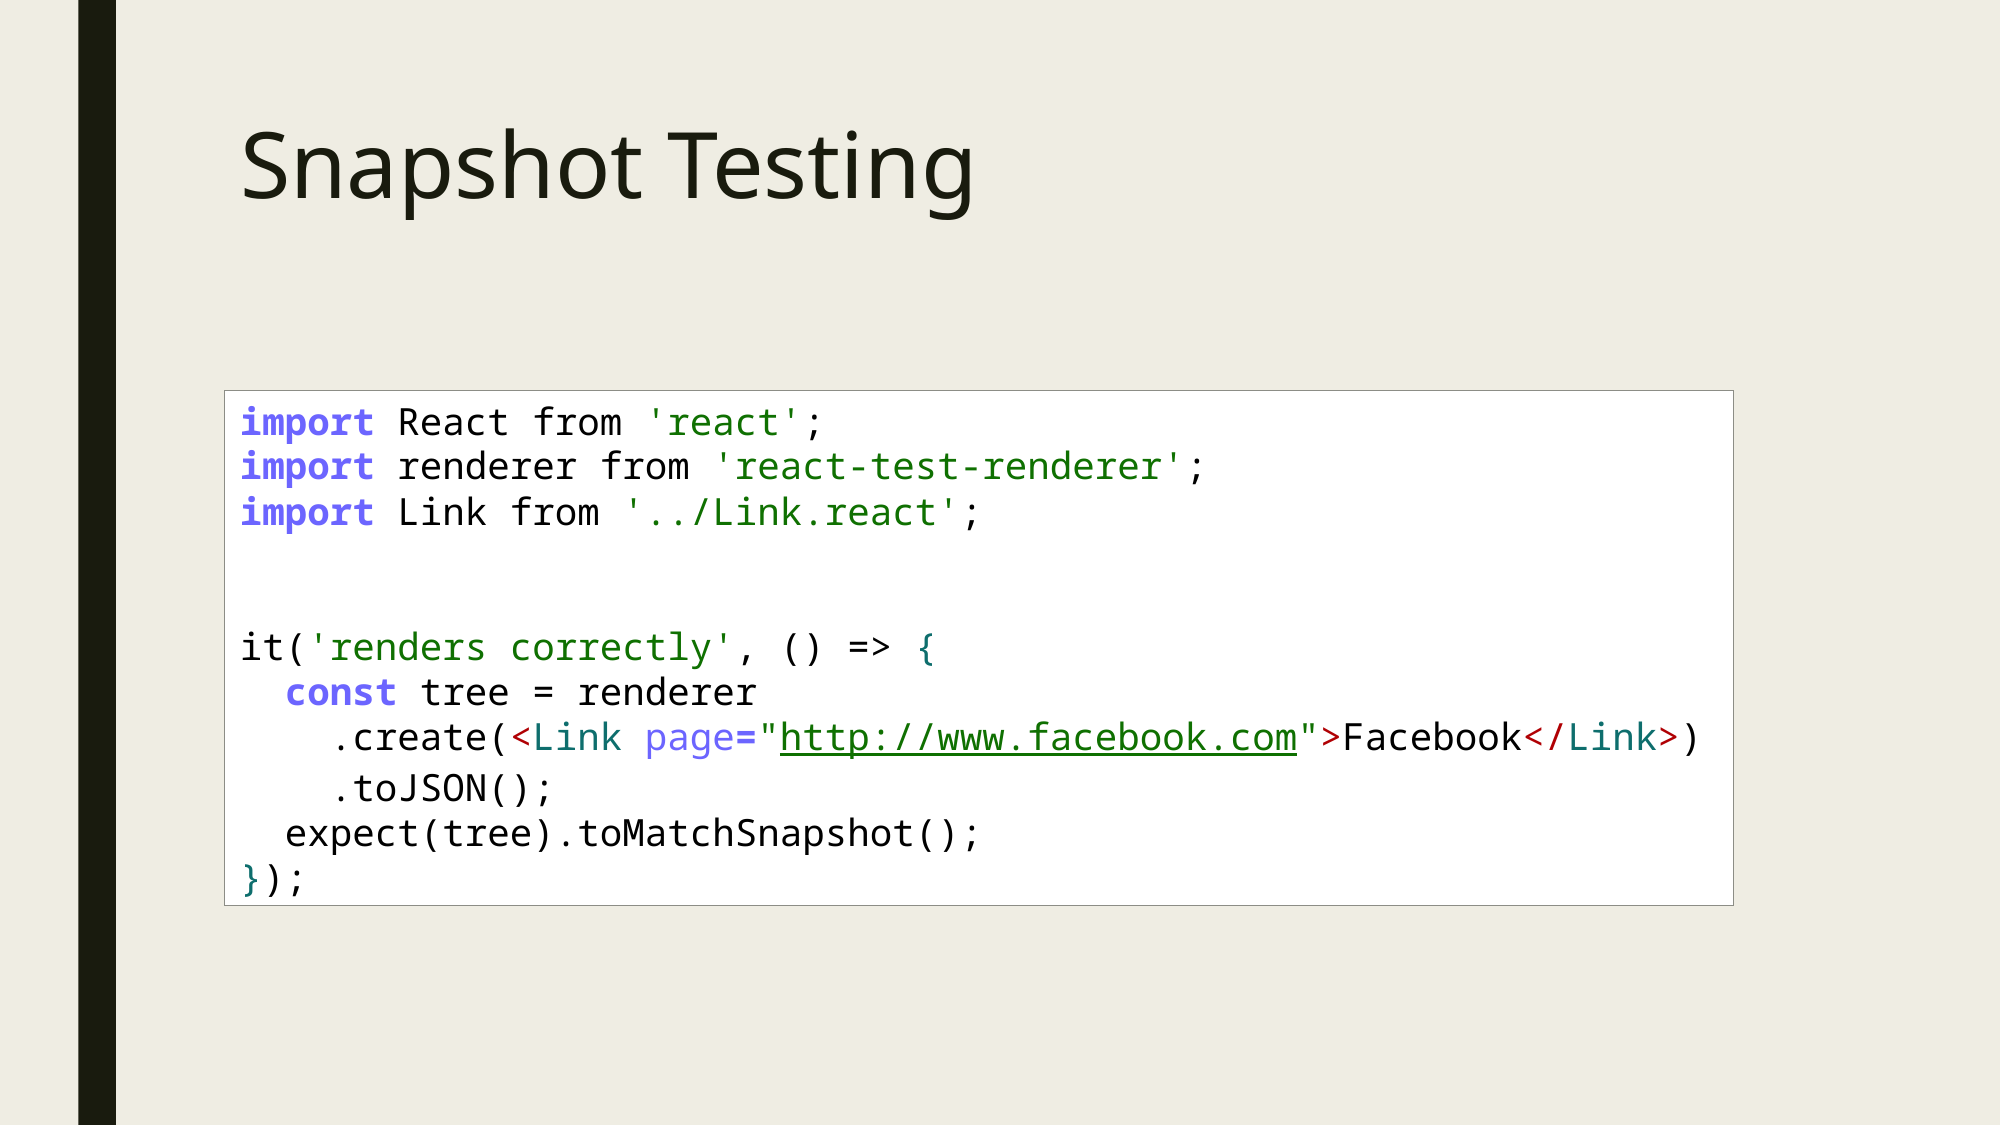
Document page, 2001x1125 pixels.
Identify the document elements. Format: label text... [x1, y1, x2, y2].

title Snapshot Testing [225, 112, 1800, 357]
text_box import React from 'react'; import renderer from 'react-test-renderer'; import Link from '../Link.react'; it('renders correctly', () => { const tree = renderer .create(<Link page="http://www.facebook.com">Facebook</Link>) .toJSON(); expect(tree).toMatchSnapshot(); }); [224, 390, 1734, 906]
